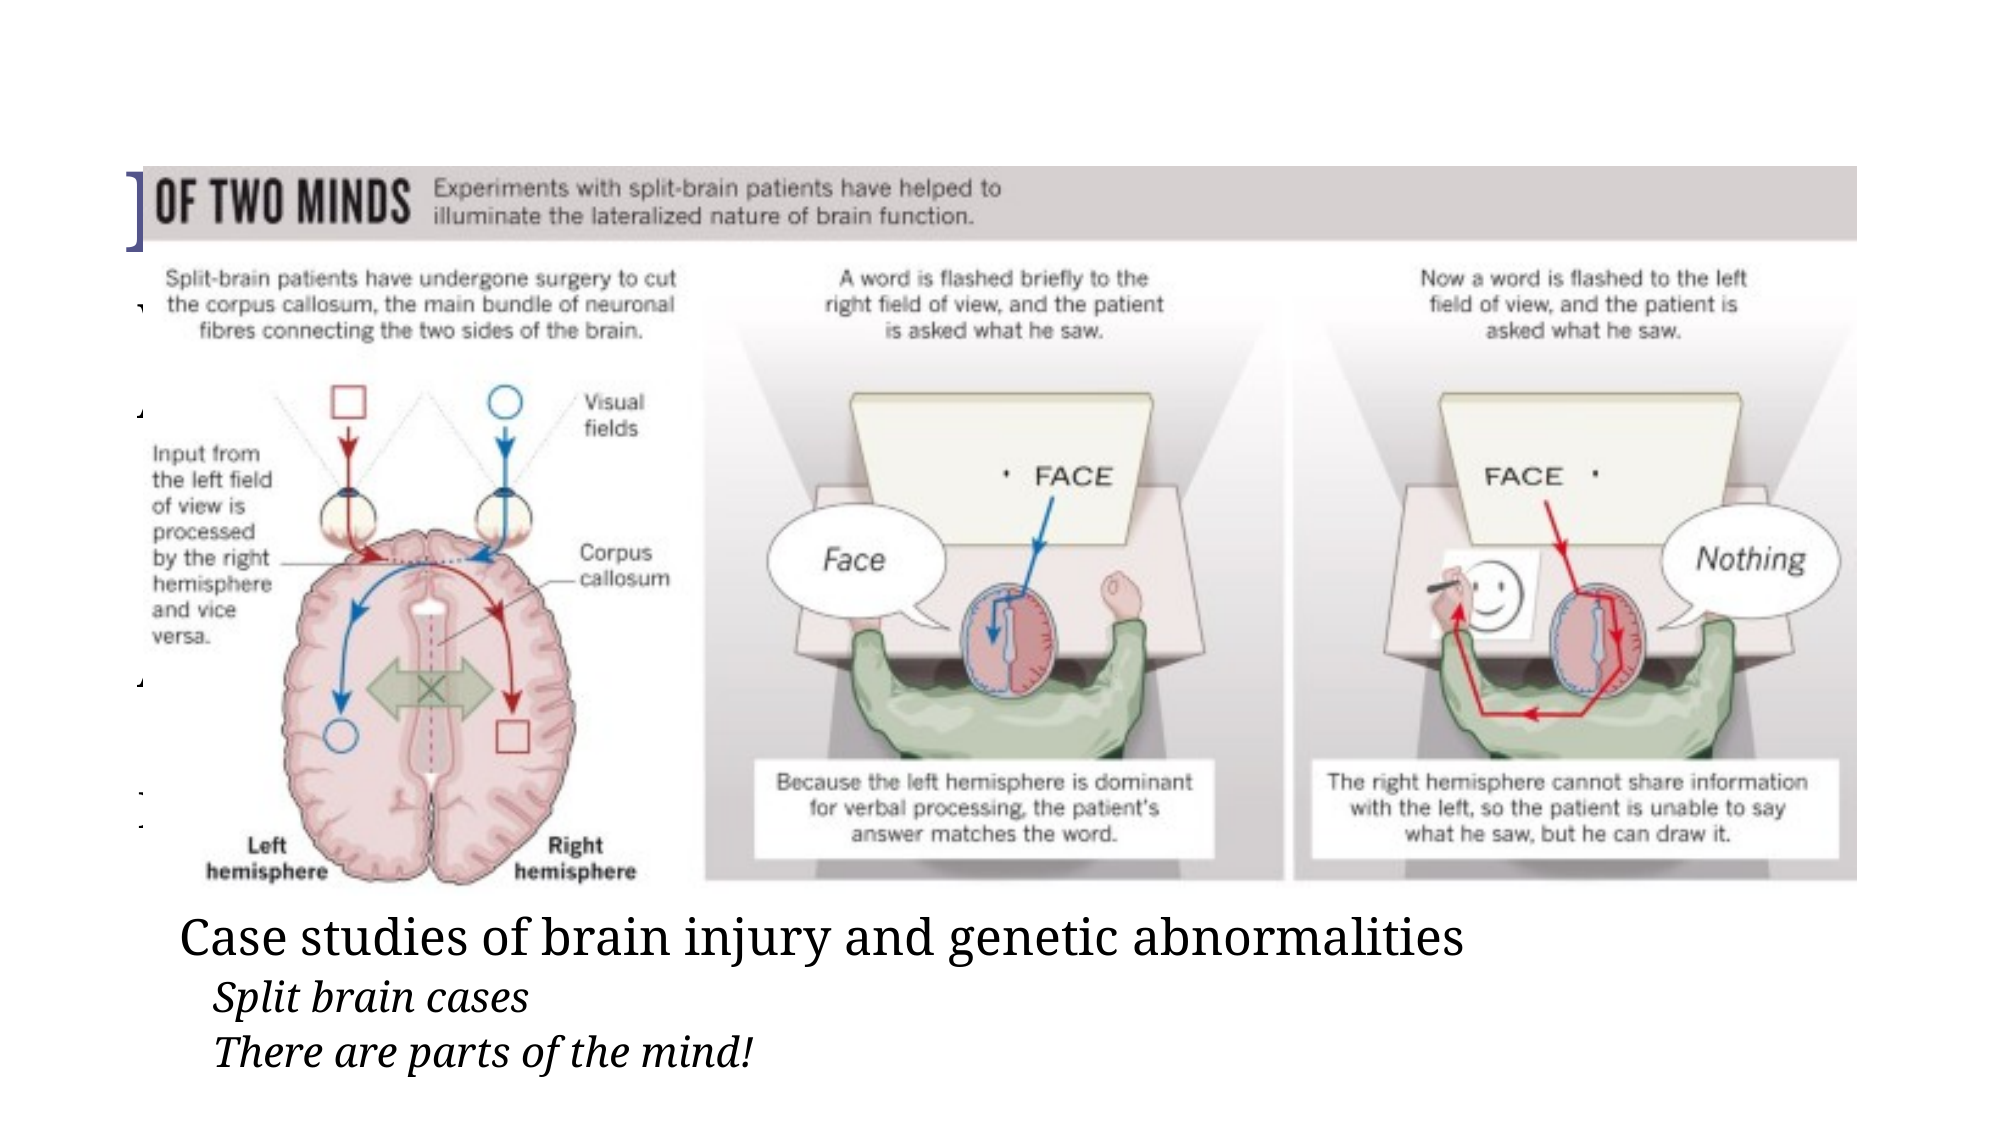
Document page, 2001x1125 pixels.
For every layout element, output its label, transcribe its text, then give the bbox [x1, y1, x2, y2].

list Why does Descartes believe the mind is indivisible? Argument for indivisibility of the mind: P1. I cannot detect parts of my mind (via introspection) P2. I perceive a unity of the mind (via introspection) C. The mind has no parts Assumption: We have access to everything that goes on in our minds Modern psychology/cognitive science: Descartes is wrong Unconscious mental states Case studies of brain injury and genetic abnormalities Split brain cases There are parts of the mind! [107, 292, 2000, 1095]
picture [142, 165, 1858, 896]
title Indivisibility thesis [107, 81, 1875, 292]
